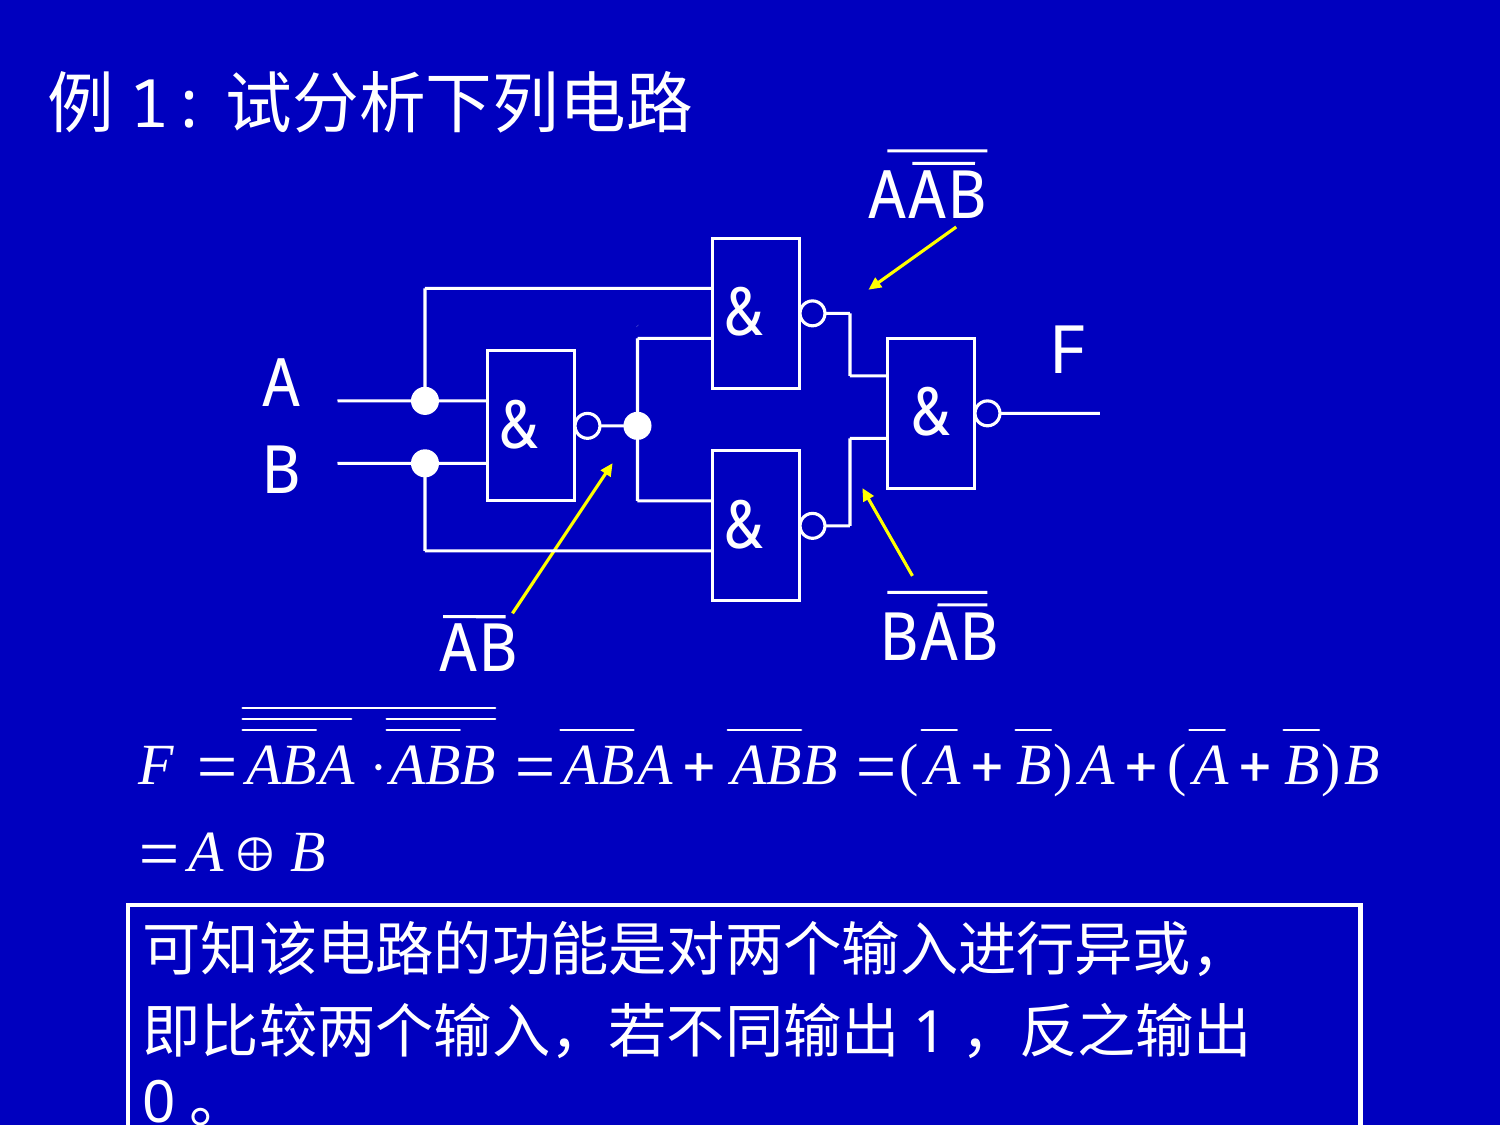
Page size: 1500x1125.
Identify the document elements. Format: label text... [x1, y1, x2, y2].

text_box 可知该电路的功能是对两个输入进行异或， 即比较两个输入，若不同输出1，反之输出0。 [127, 905, 1361, 1125]
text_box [874, 608, 1006, 682]
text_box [127, 692, 1392, 886]
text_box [430, 608, 528, 690]
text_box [862, 144, 993, 236]
text_box 例1:试分析下列电路 [32, 53, 708, 148]
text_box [249, 238, 1102, 602]
